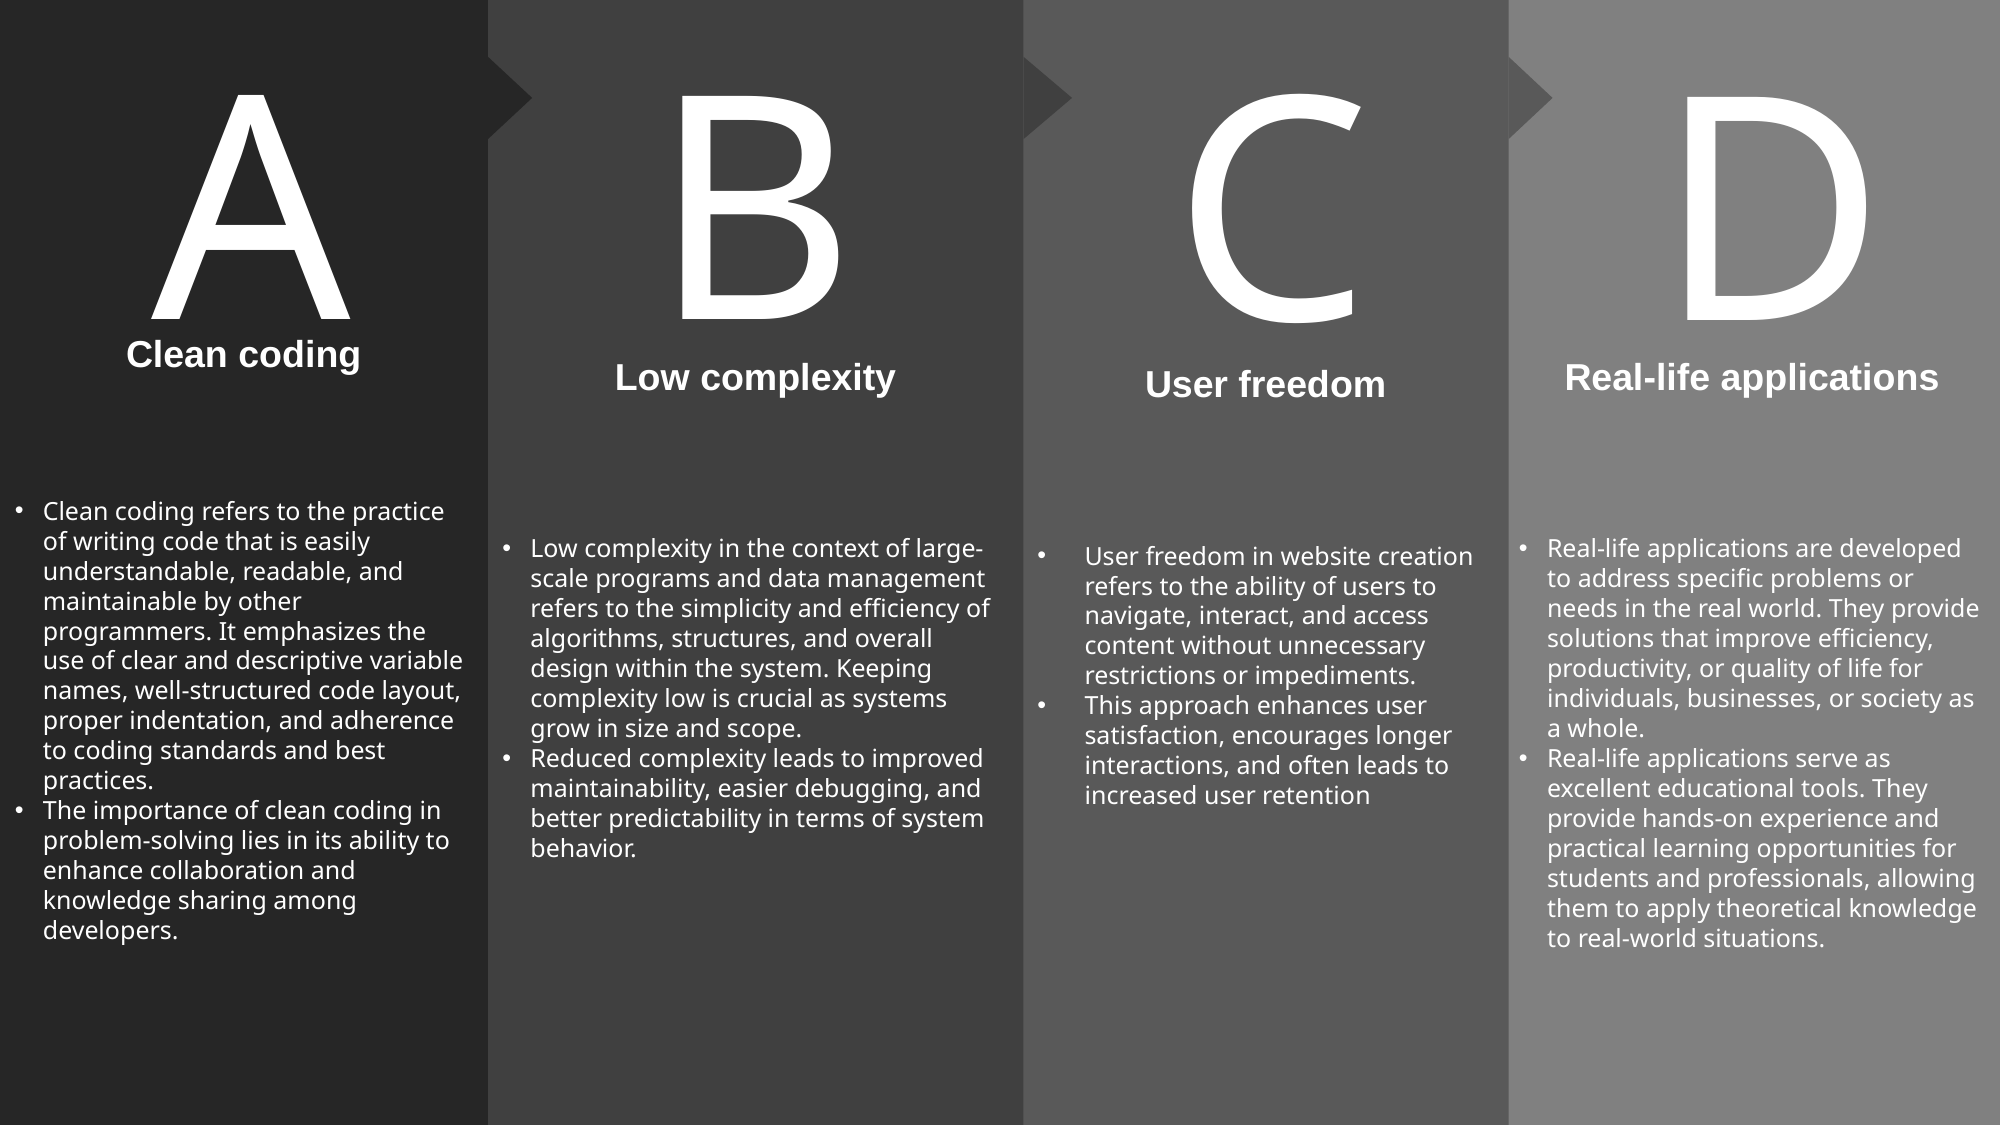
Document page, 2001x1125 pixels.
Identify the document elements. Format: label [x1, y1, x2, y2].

text_box [533, 0, 1072, 1125]
text_box [1072, 0, 1553, 1125]
text_box [0, 0, 533, 1125]
text_box [1553, 0, 2000, 1125]
